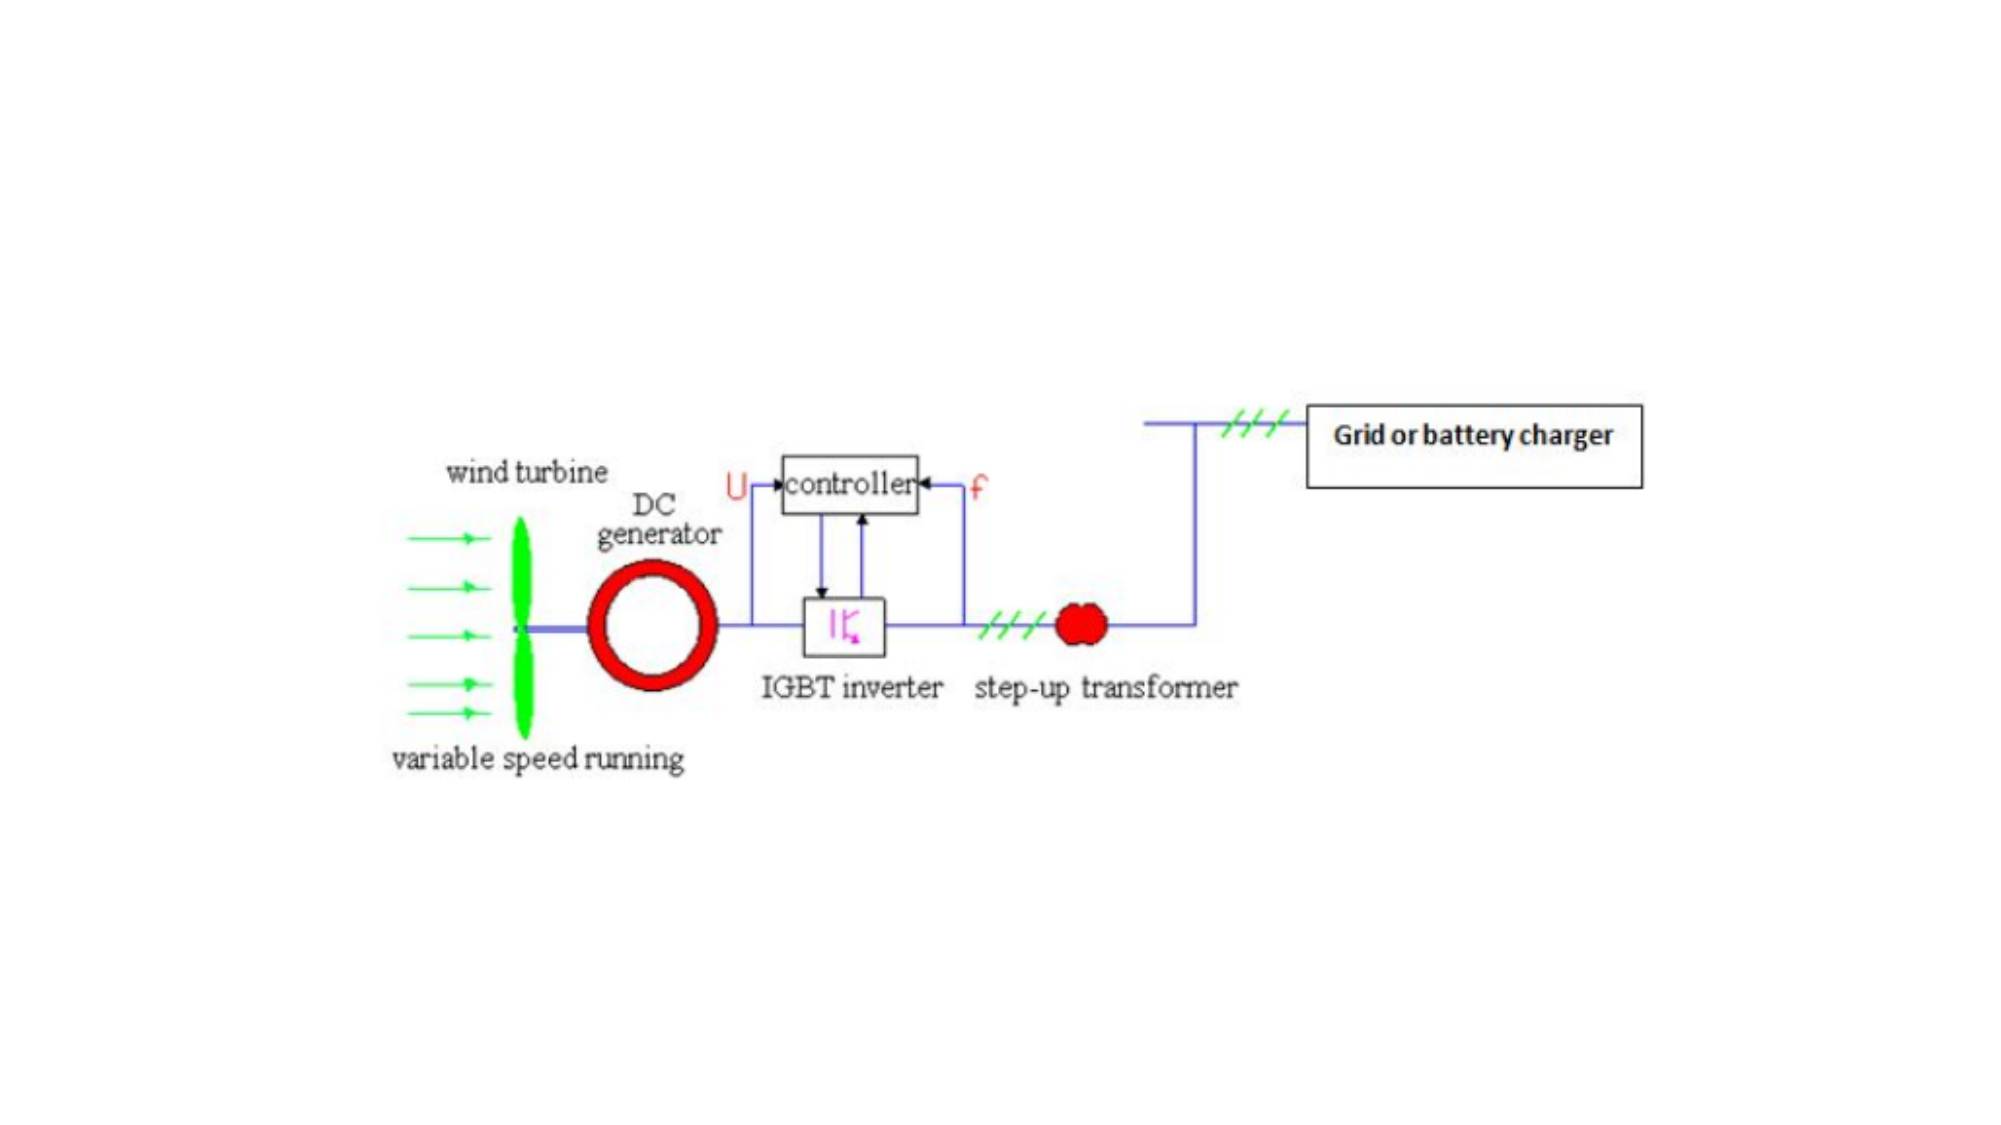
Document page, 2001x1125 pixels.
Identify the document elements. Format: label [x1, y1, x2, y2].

list [265, 320, 1692, 805]
